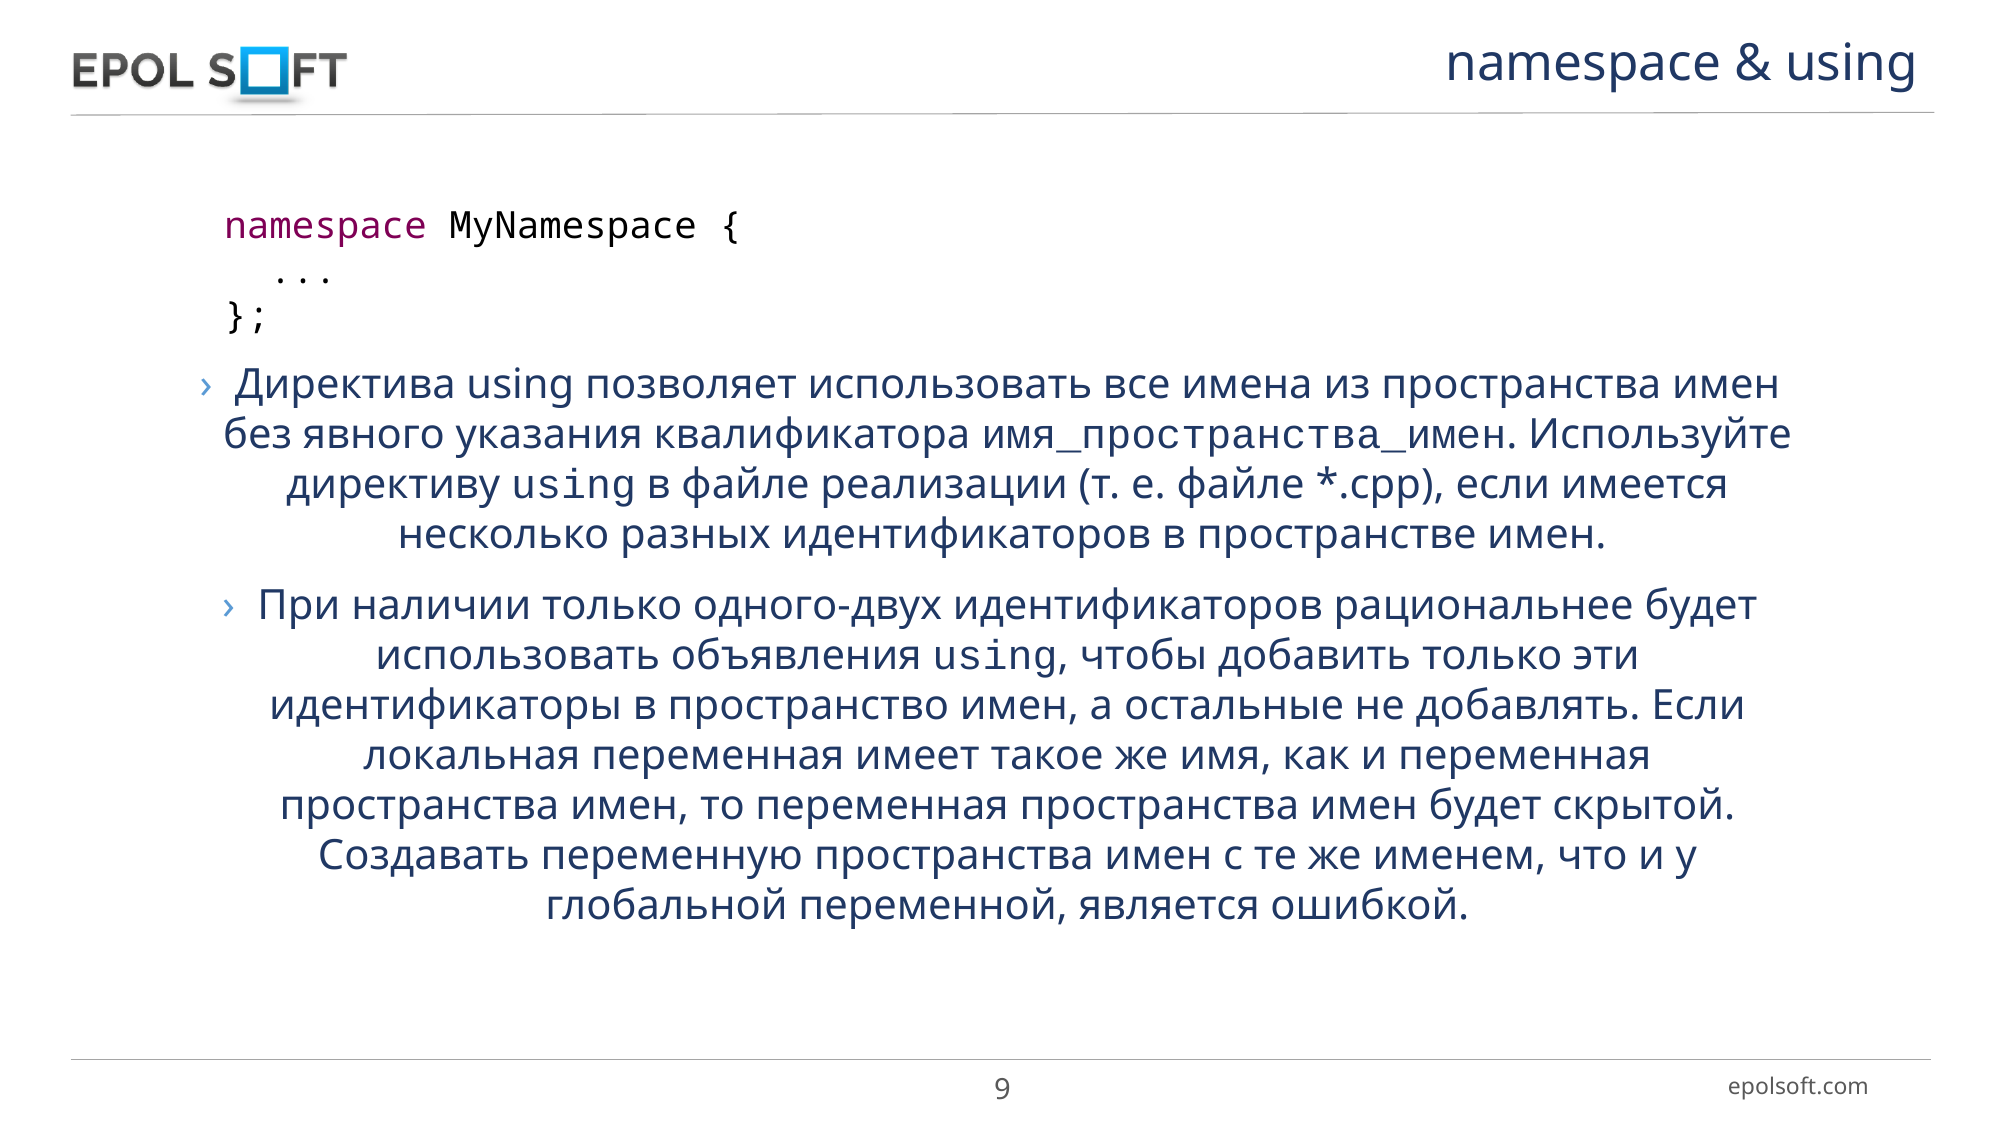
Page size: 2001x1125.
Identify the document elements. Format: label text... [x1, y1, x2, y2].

list Директива using позволяет использовать все имена из пространства имен без явного указания квалификатора имя_пространства_имен. Используйте директиву using в файле реализации (т. е. файле *.cpp), если имеется несколько разных идентификаторов в пространстве имен. При наличии только одного-двух идентификаторов рациональнее будет использовать объявления using, чтобы добавить только эти идентификаторы в пространство имен, а остальные не добавлять. Если локальная переменная имеет такое же имя, как и переменная пространства имен, то переменная пространства имен будет скрытой. Создавать переменную пространства имен с те же именем, что и у глобальной переменной, является ошибкой. [146, 278, 1810, 1085]
list 9 [753, 1063, 1252, 1117]
list namespace & using [371, 28, 1933, 100]
picture [71, 45, 349, 113]
text_box namespace MyNamespace { ... }; [209, 148, 1210, 344]
